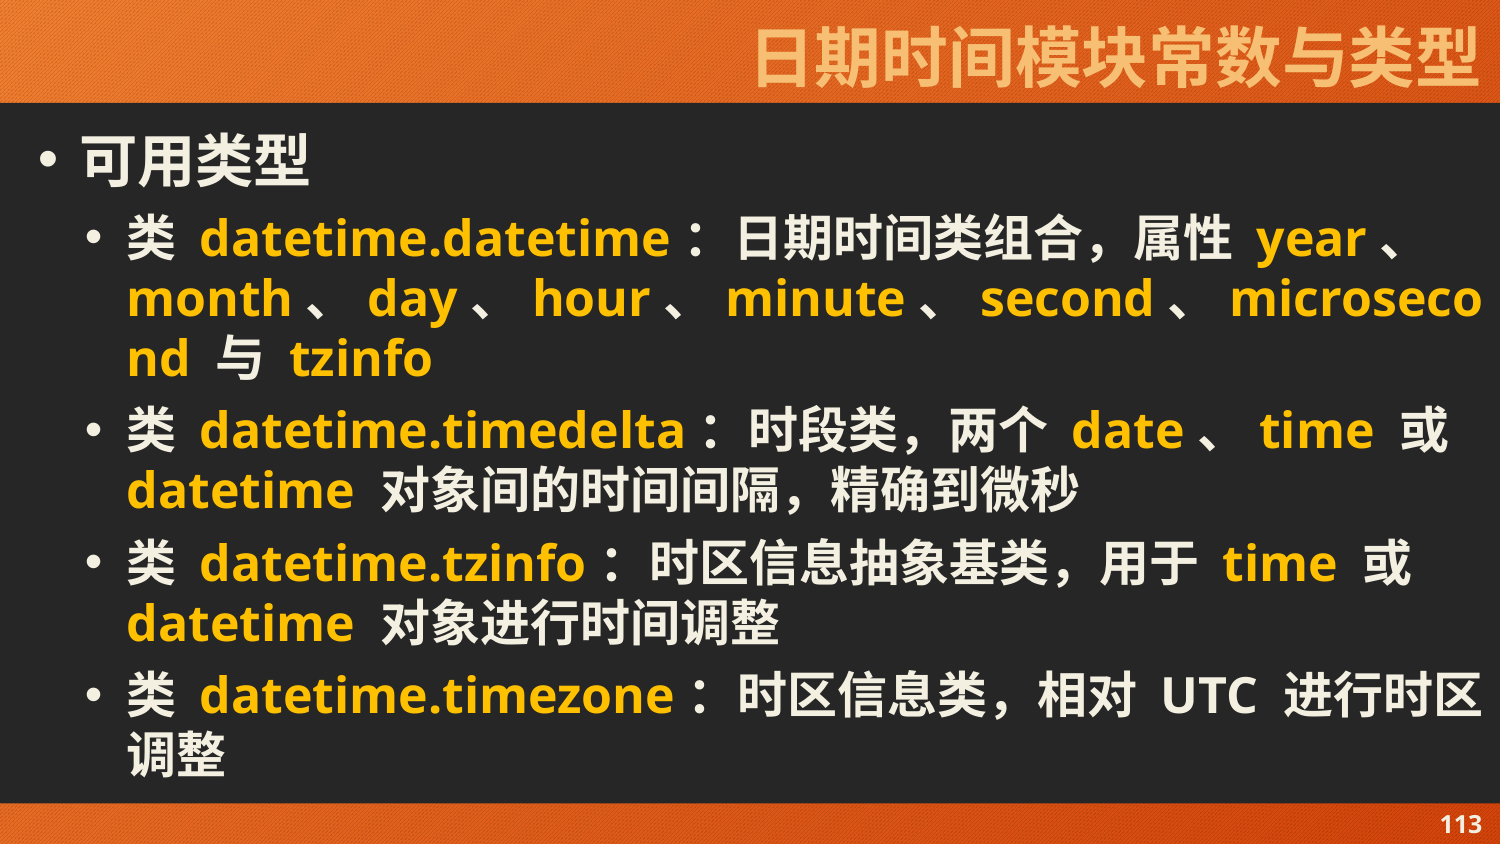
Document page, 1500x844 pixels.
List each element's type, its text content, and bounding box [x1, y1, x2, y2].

list 可用类型 类 datetime.datetime：日期时间类组合，属性 year、month、day、hour、minute、second、microsecond 与 tzinfo 类 datetime.timedelta：时段类，两个 date、time 或 datetime 对象间的时间间隔，精确到微秒 类 datetime.tzinfo：时区信息抽象基类，用于 time 或 datetime 对象进行时间调整 类 datetime.timezone：时区信息类，相对 UTC 进行时区调整 [31, 118, 1491, 804]
title 日期时间模块常数与类型 [12, 0, 1489, 112]
slide_number 113 [1346, 809, 1489, 843]
